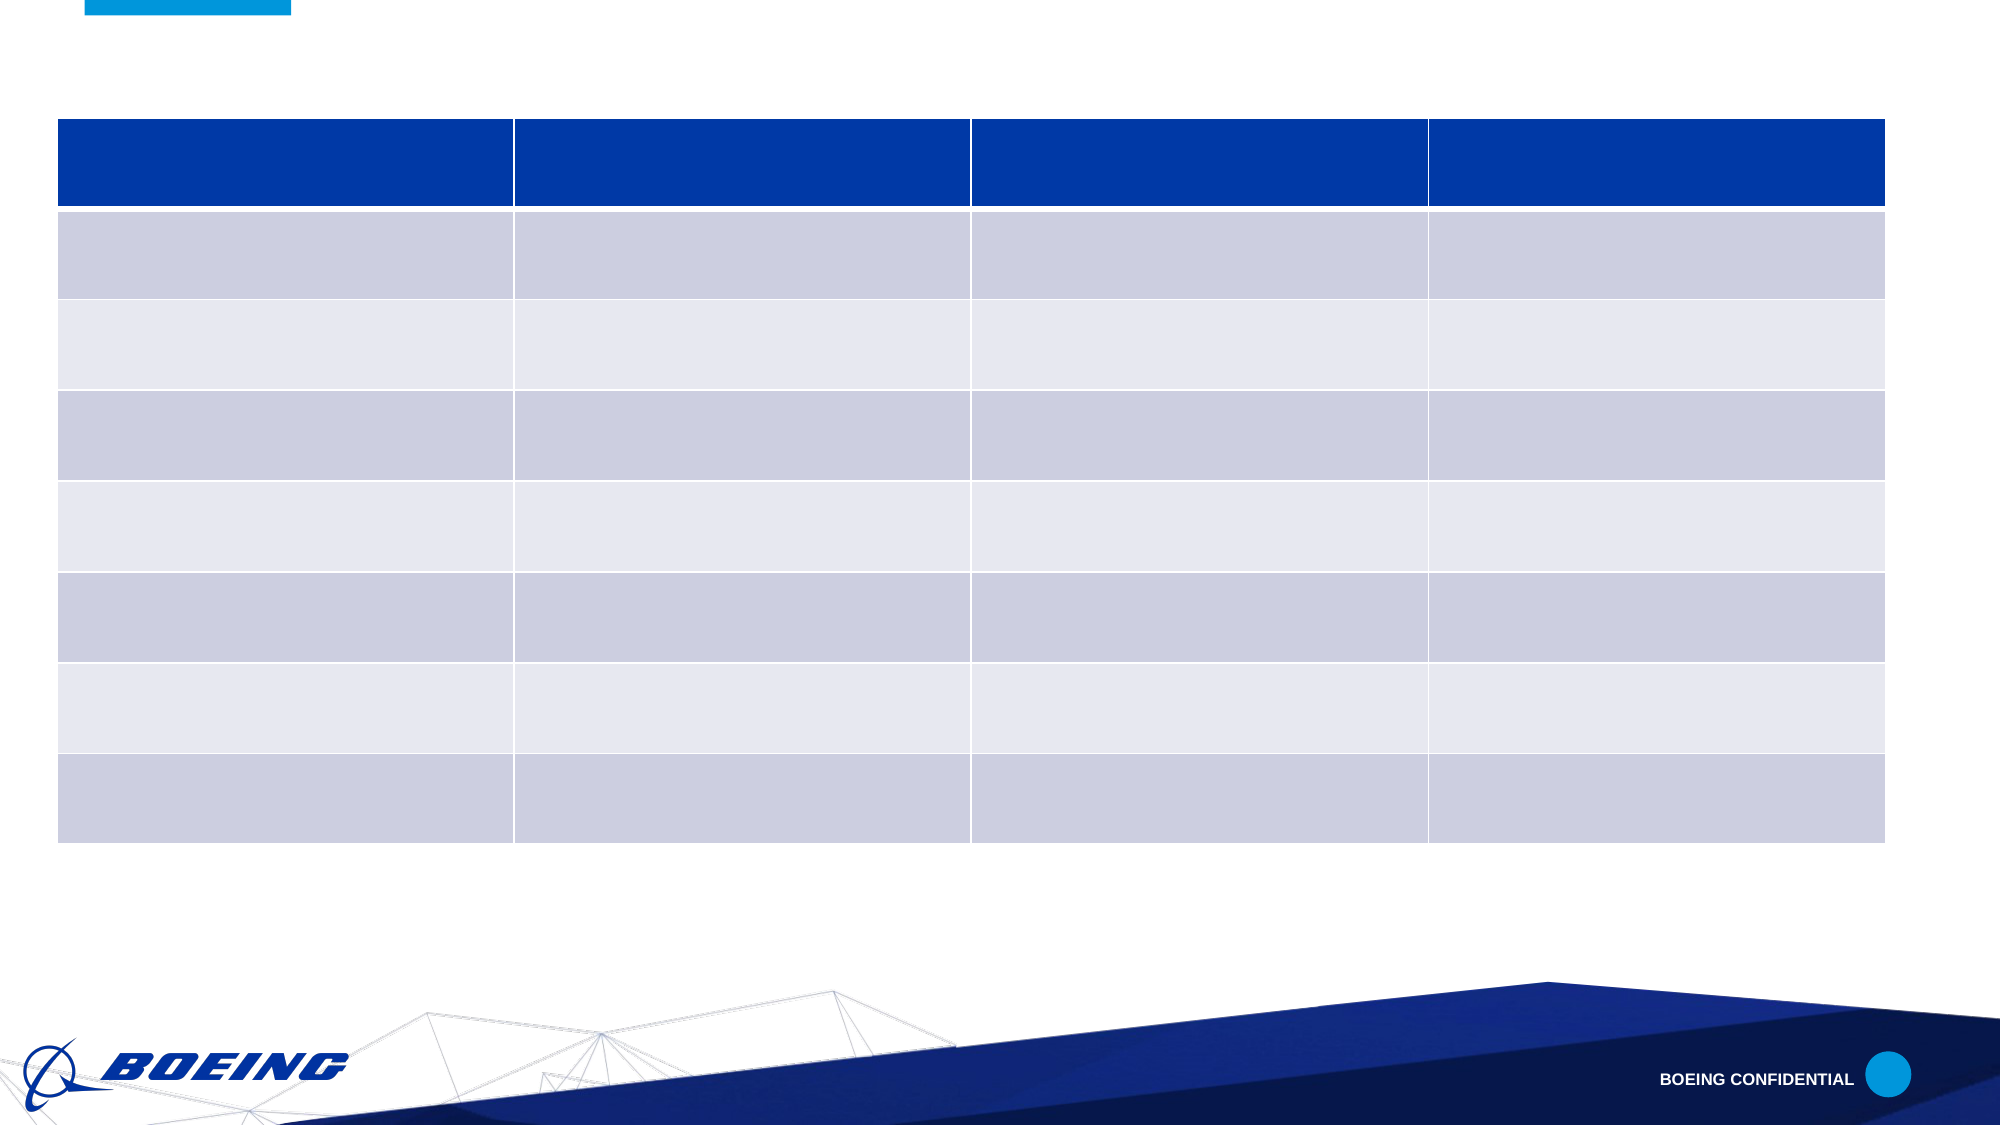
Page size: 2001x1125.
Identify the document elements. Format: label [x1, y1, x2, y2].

table_cell [972, 482, 1428, 571]
table_cell [515, 754, 970, 843]
table_cell [972, 573, 1428, 662]
table_cell [1429, 482, 1885, 571]
table_cell [1429, 300, 1885, 389]
table_header [515, 119, 970, 206]
table_cell [1429, 391, 1885, 480]
table_cell [1429, 212, 1885, 299]
table_cell [1429, 573, 1885, 662]
table_cell [1429, 664, 1885, 753]
table_cell [58, 754, 513, 843]
table_cell [972, 754, 1428, 843]
table_cell [972, 212, 1428, 299]
table_cell [58, 391, 513, 480]
table_cell [58, 664, 513, 753]
table_header [58, 119, 513, 206]
table_cell [515, 212, 970, 299]
picture [0, 981, 2000, 1125]
table_header [972, 119, 1428, 206]
table_cell [58, 482, 513, 571]
table_header [1429, 119, 1885, 206]
table_cell [972, 391, 1428, 480]
table_cell [58, 300, 513, 389]
table_cell [515, 391, 970, 480]
table_cell [1429, 754, 1885, 843]
table_cell [515, 664, 970, 753]
table_cell [972, 664, 1428, 753]
table_cell [515, 300, 970, 389]
table_cell [58, 212, 513, 299]
table_cell [515, 573, 970, 662]
table_cell [515, 482, 970, 571]
table_cell [58, 573, 513, 662]
table_cell [972, 300, 1428, 389]
